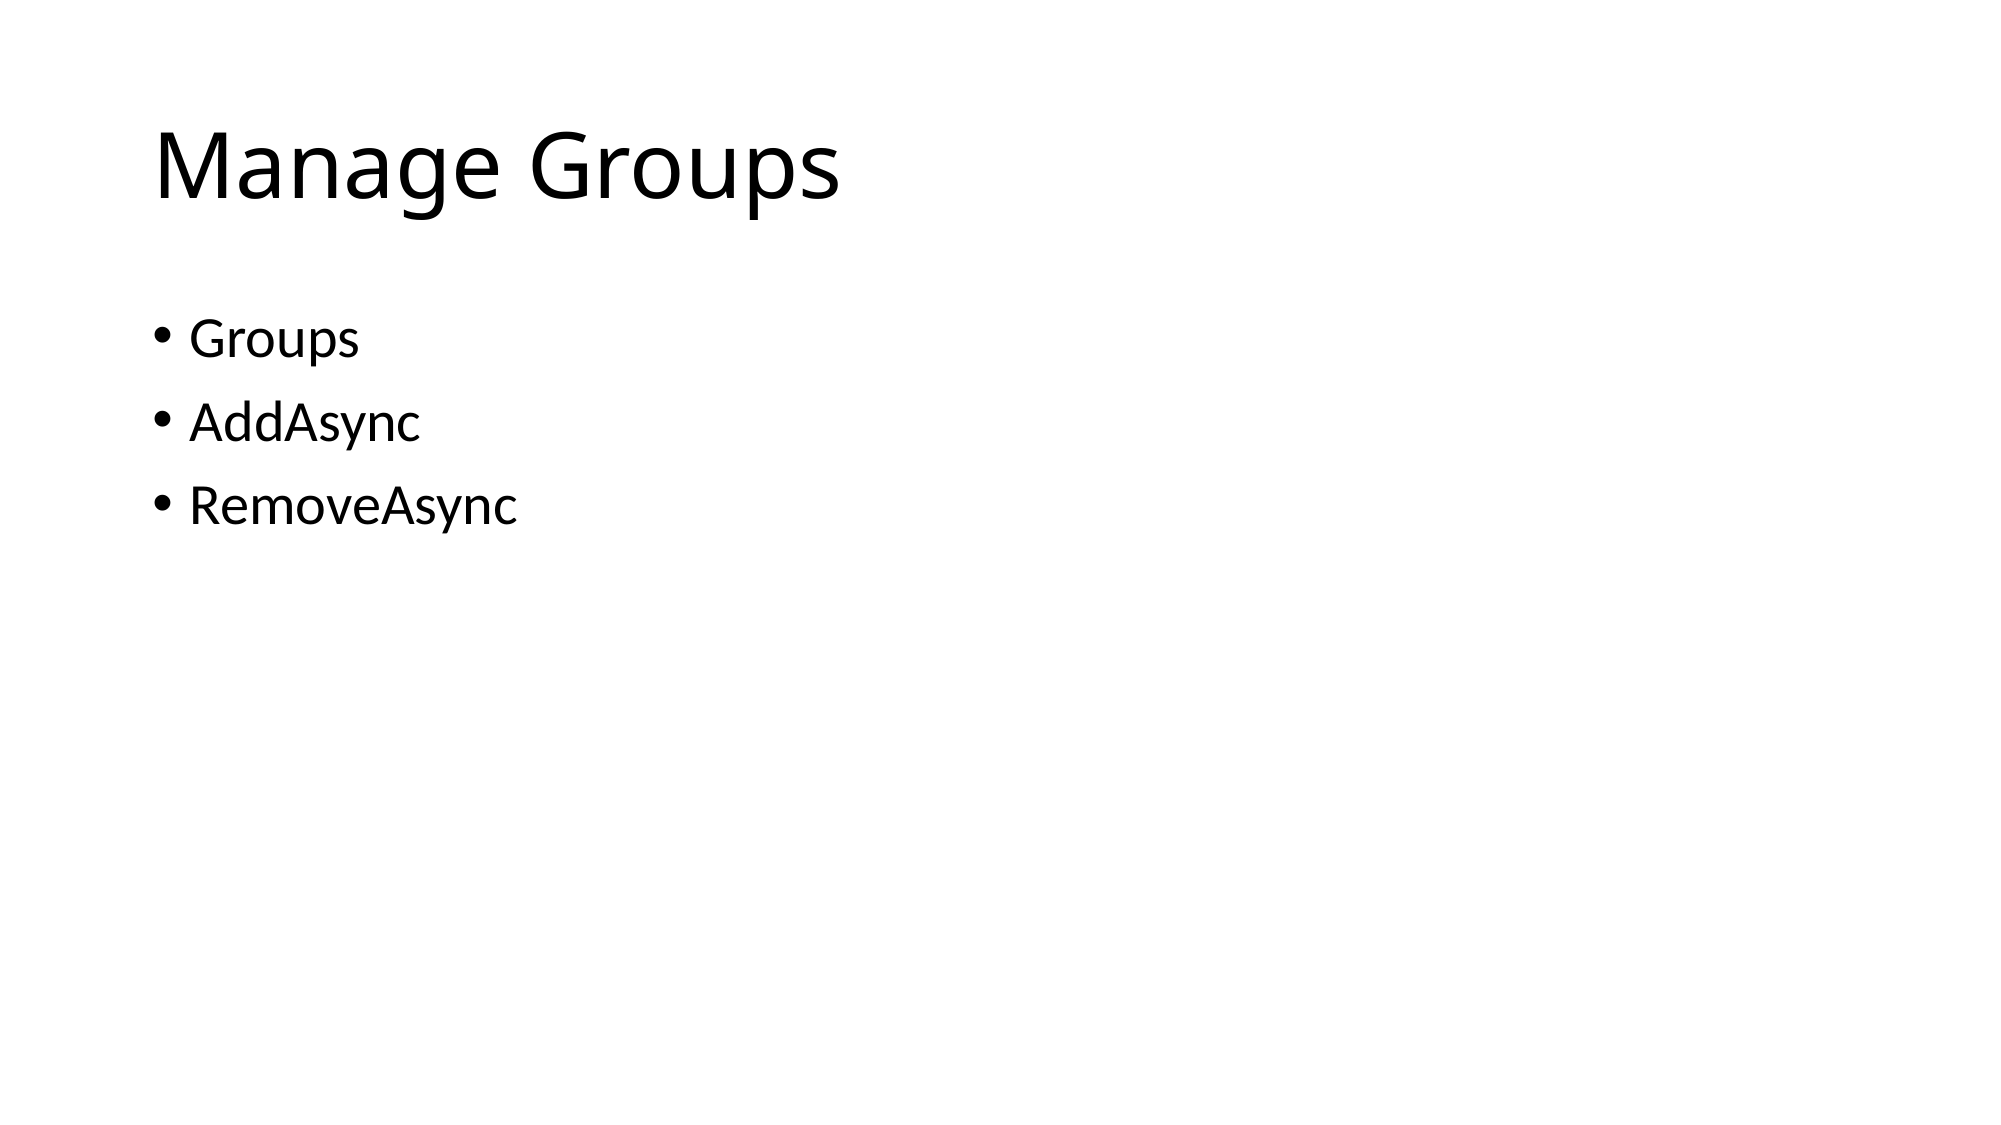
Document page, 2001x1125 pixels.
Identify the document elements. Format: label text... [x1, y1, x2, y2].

list Groups AddAsync RemoveAsync [137, 299, 1863, 1014]
title Manage Groups [137, 59, 1863, 278]
